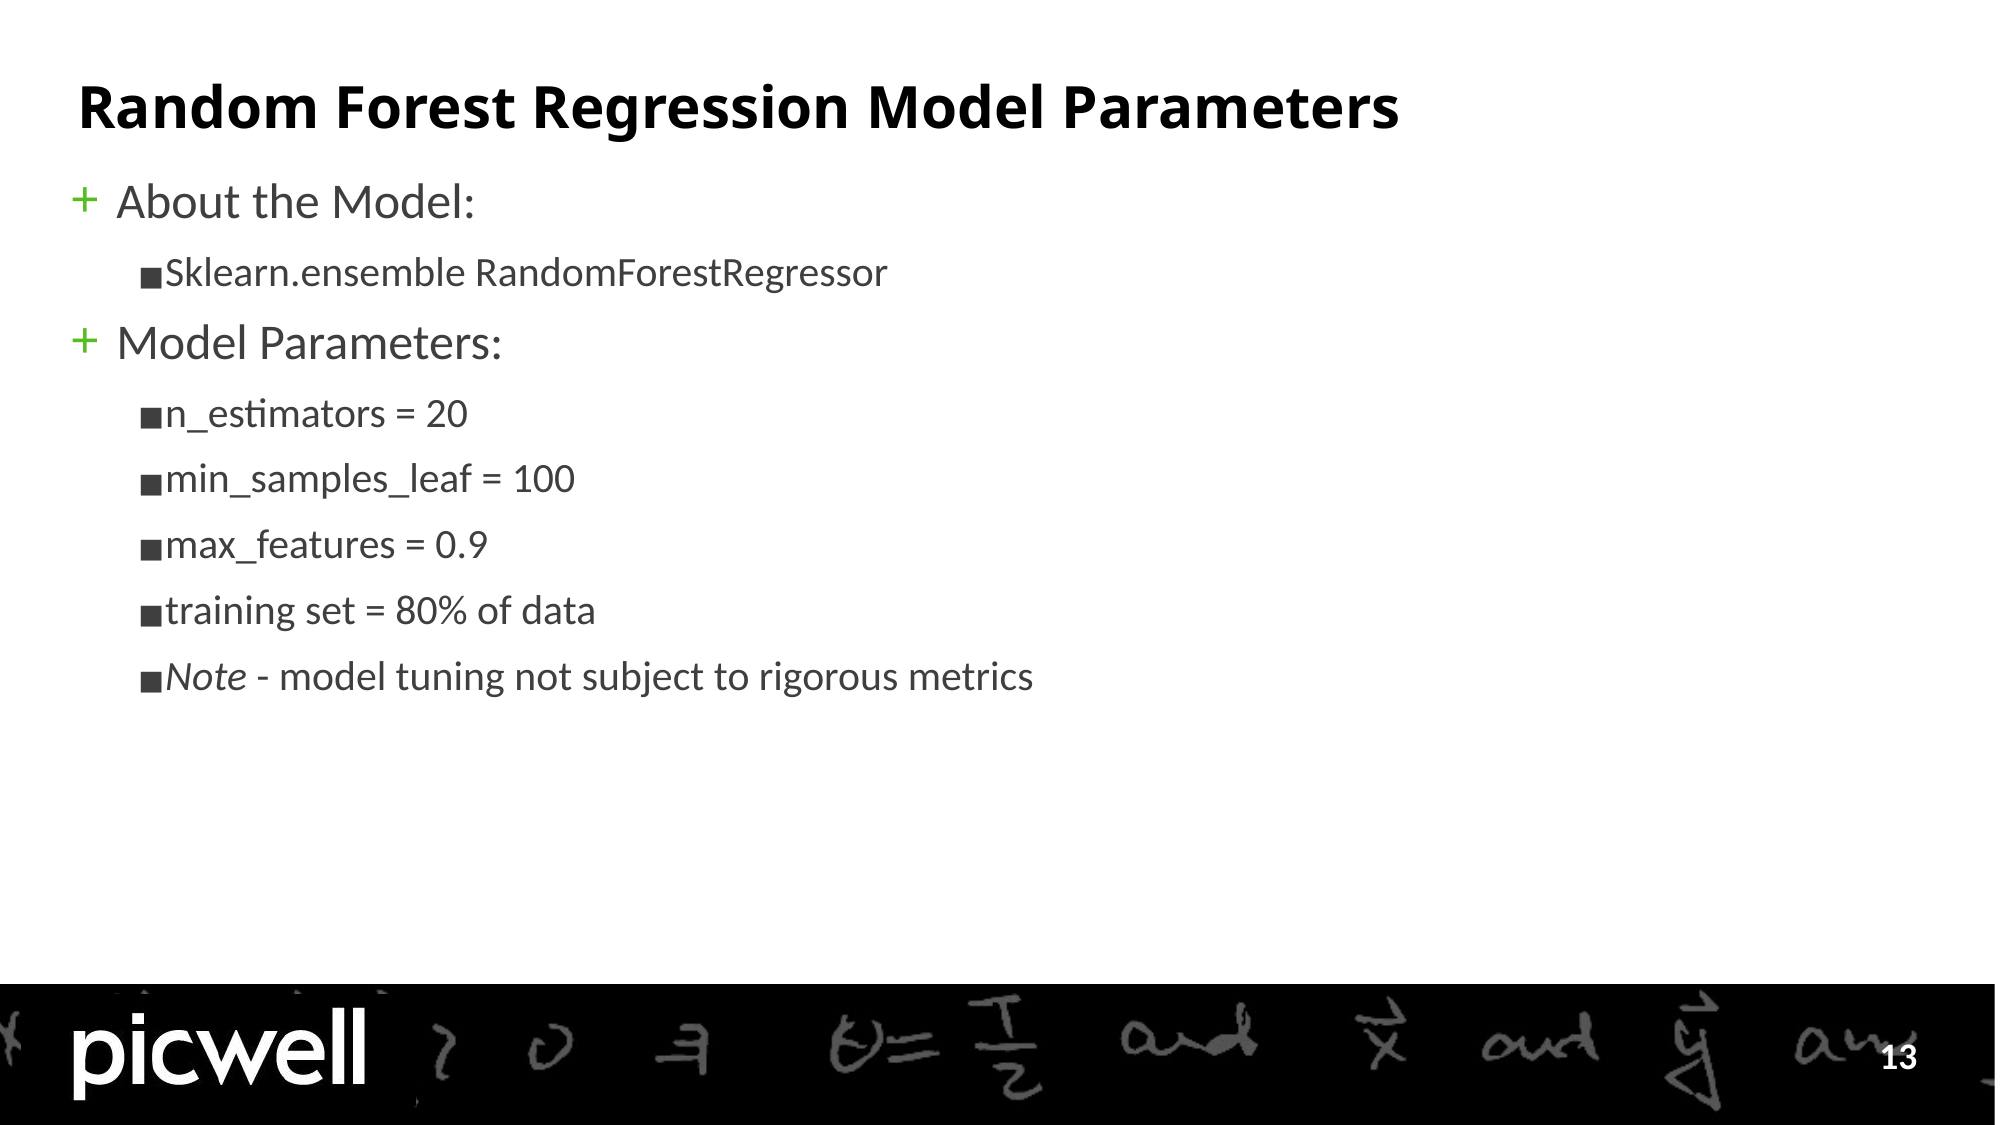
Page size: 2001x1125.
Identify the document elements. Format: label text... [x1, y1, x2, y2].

list About the Model: Sklearn.ensemble RandomForestRegressor Model Parameters: n_estimators = 20 min_samples_leaf = 100 max_features = 0.9 training set = 80% of data Note - model tuning not subject to rigorous metrics [55, 168, 1856, 886]
title Random Forest Regression Model Parameters [62, 34, 1863, 186]
slide_number ‹#› [1412, 1042, 1863, 1103]
picture [0, 984, 1995, 1125]
